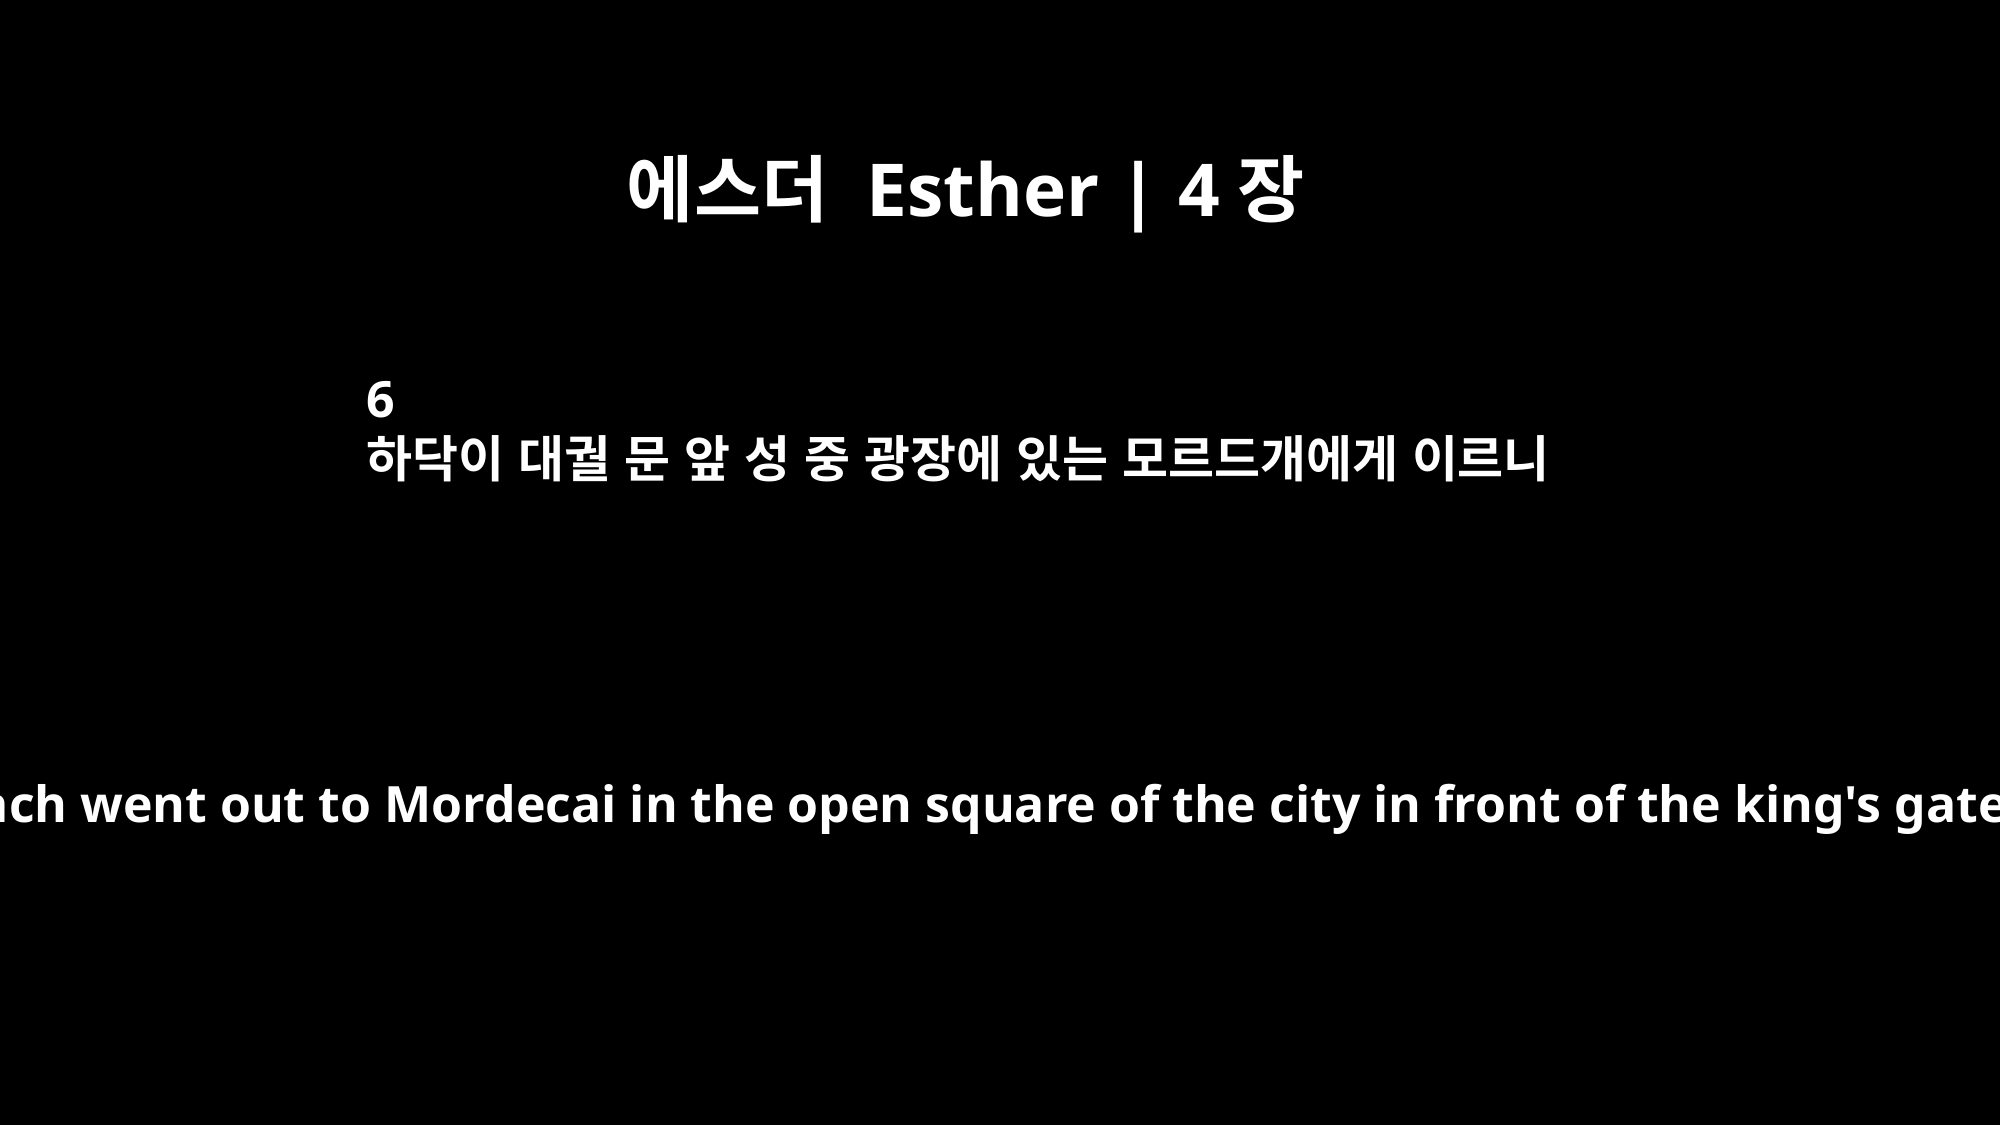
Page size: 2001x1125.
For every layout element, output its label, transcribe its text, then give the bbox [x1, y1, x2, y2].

text_box 6 하닥이 대궐 문 앞 성 중 광장에 있는 모르드개에게 이르니 [351, 359, 1566, 495]
text_box 에스더 Esther | 4장 [612, 136, 1320, 239]
text_box So Hathach went out to Mordecai in the open square of the city in front of the king's gate. [0, 764, 2000, 840]
